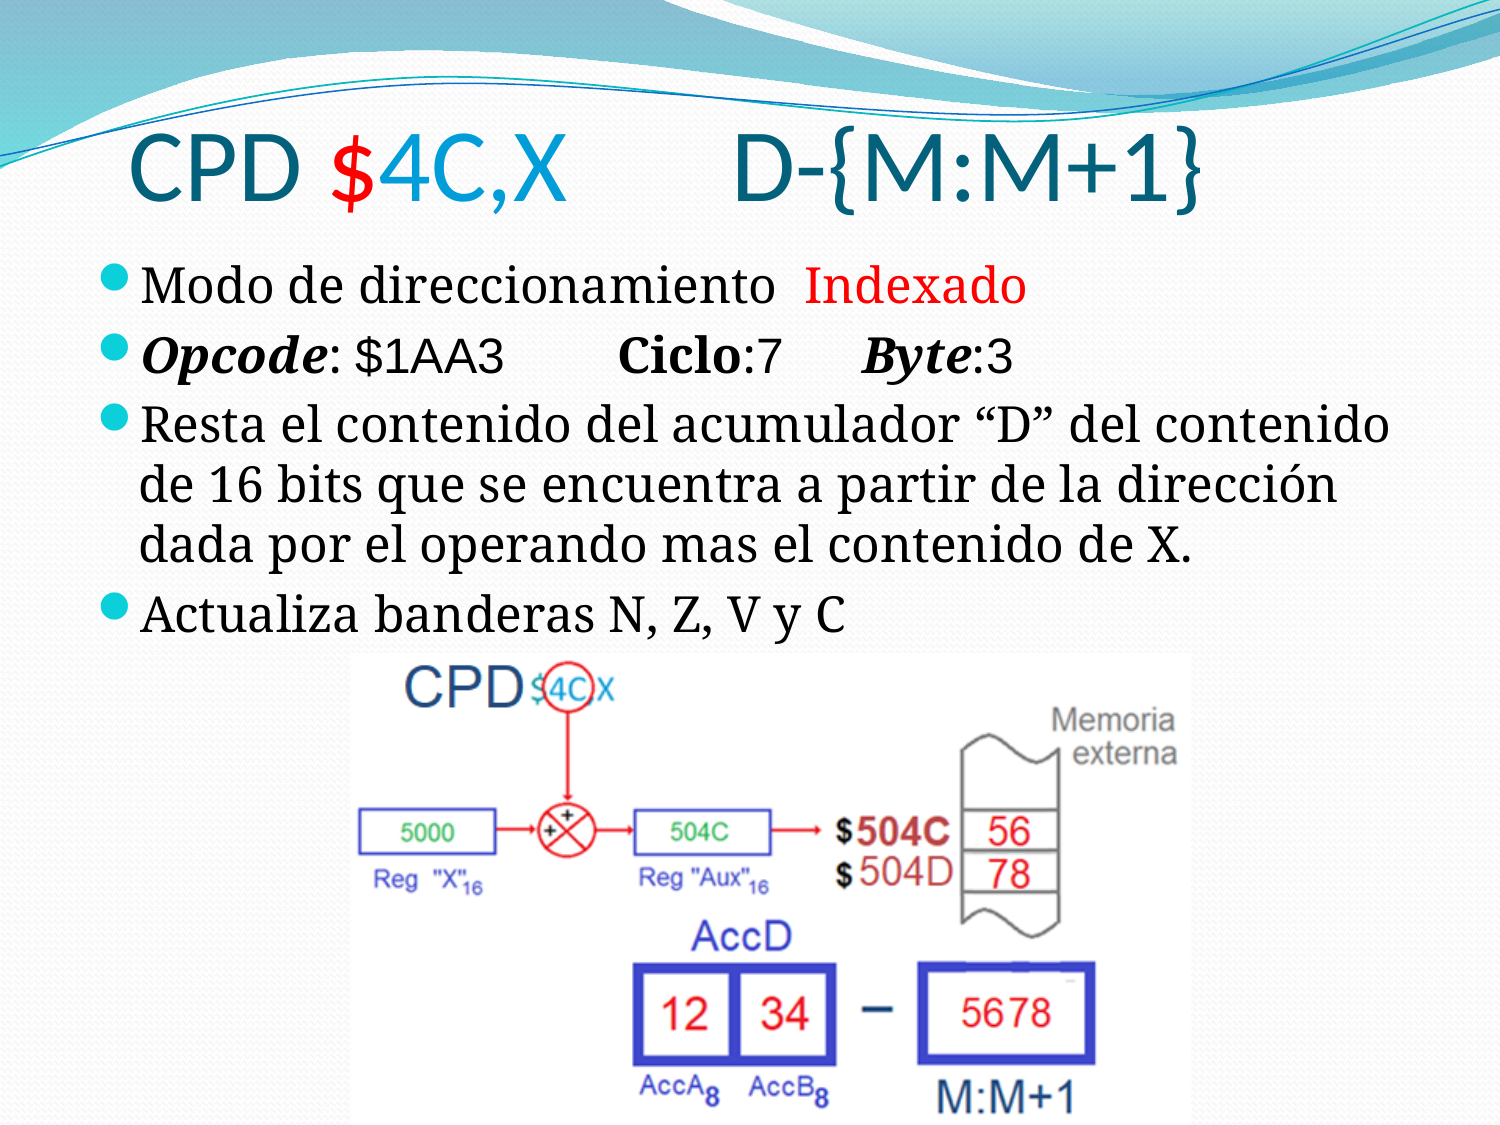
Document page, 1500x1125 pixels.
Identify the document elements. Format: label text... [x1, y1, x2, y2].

title CPD $4C,X D-{M:M+1} [82, 35, 1432, 223]
picture [351, 652, 1191, 1125]
list Modo de direccionamiento Indexado Opcode: $1AA3 Ciclo:7 Byte:3 Resta el contenido del acumulador “D” del contenido de 16 bits que se encuentra a partir de la dirección dada por el operando mas el contenido de X. Actualiza banderas N, Z, V y C [82, 246, 1432, 657]
